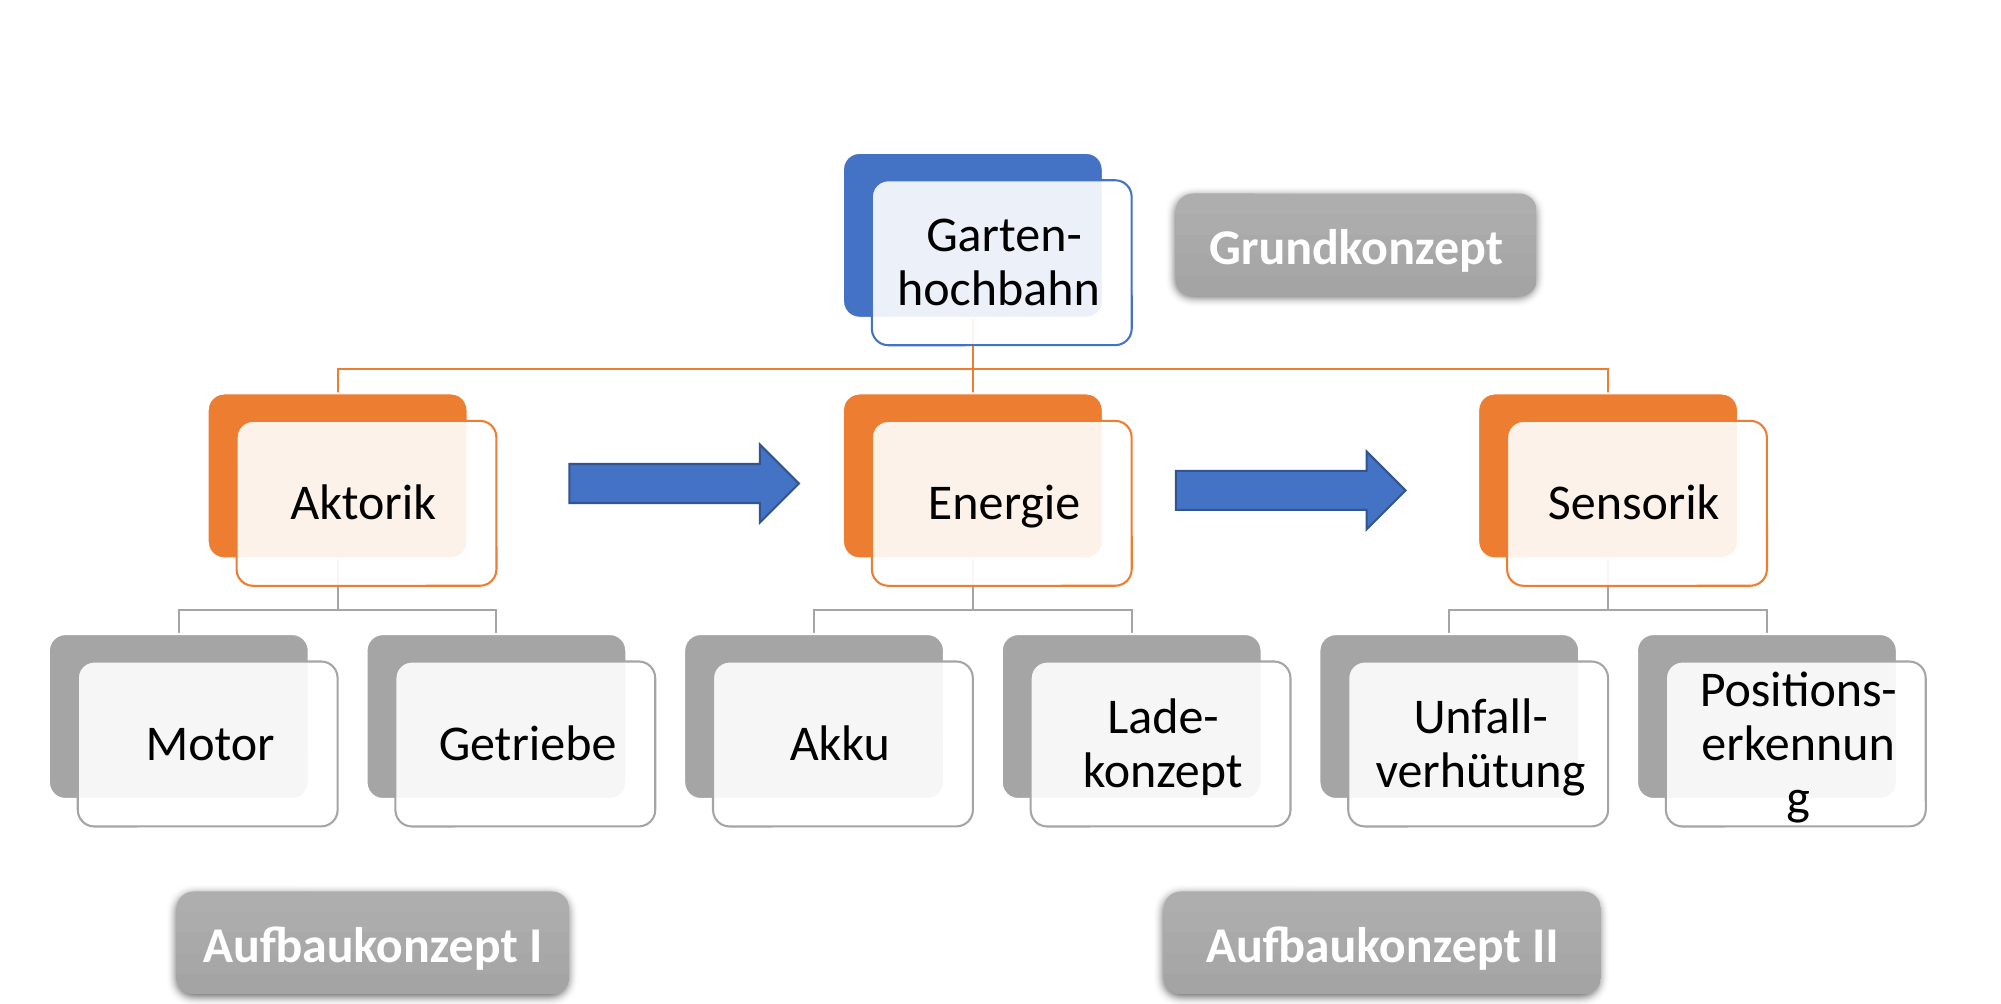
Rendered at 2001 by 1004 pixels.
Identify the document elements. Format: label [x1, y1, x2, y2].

text_box [48, 0, 1926, 1004]
